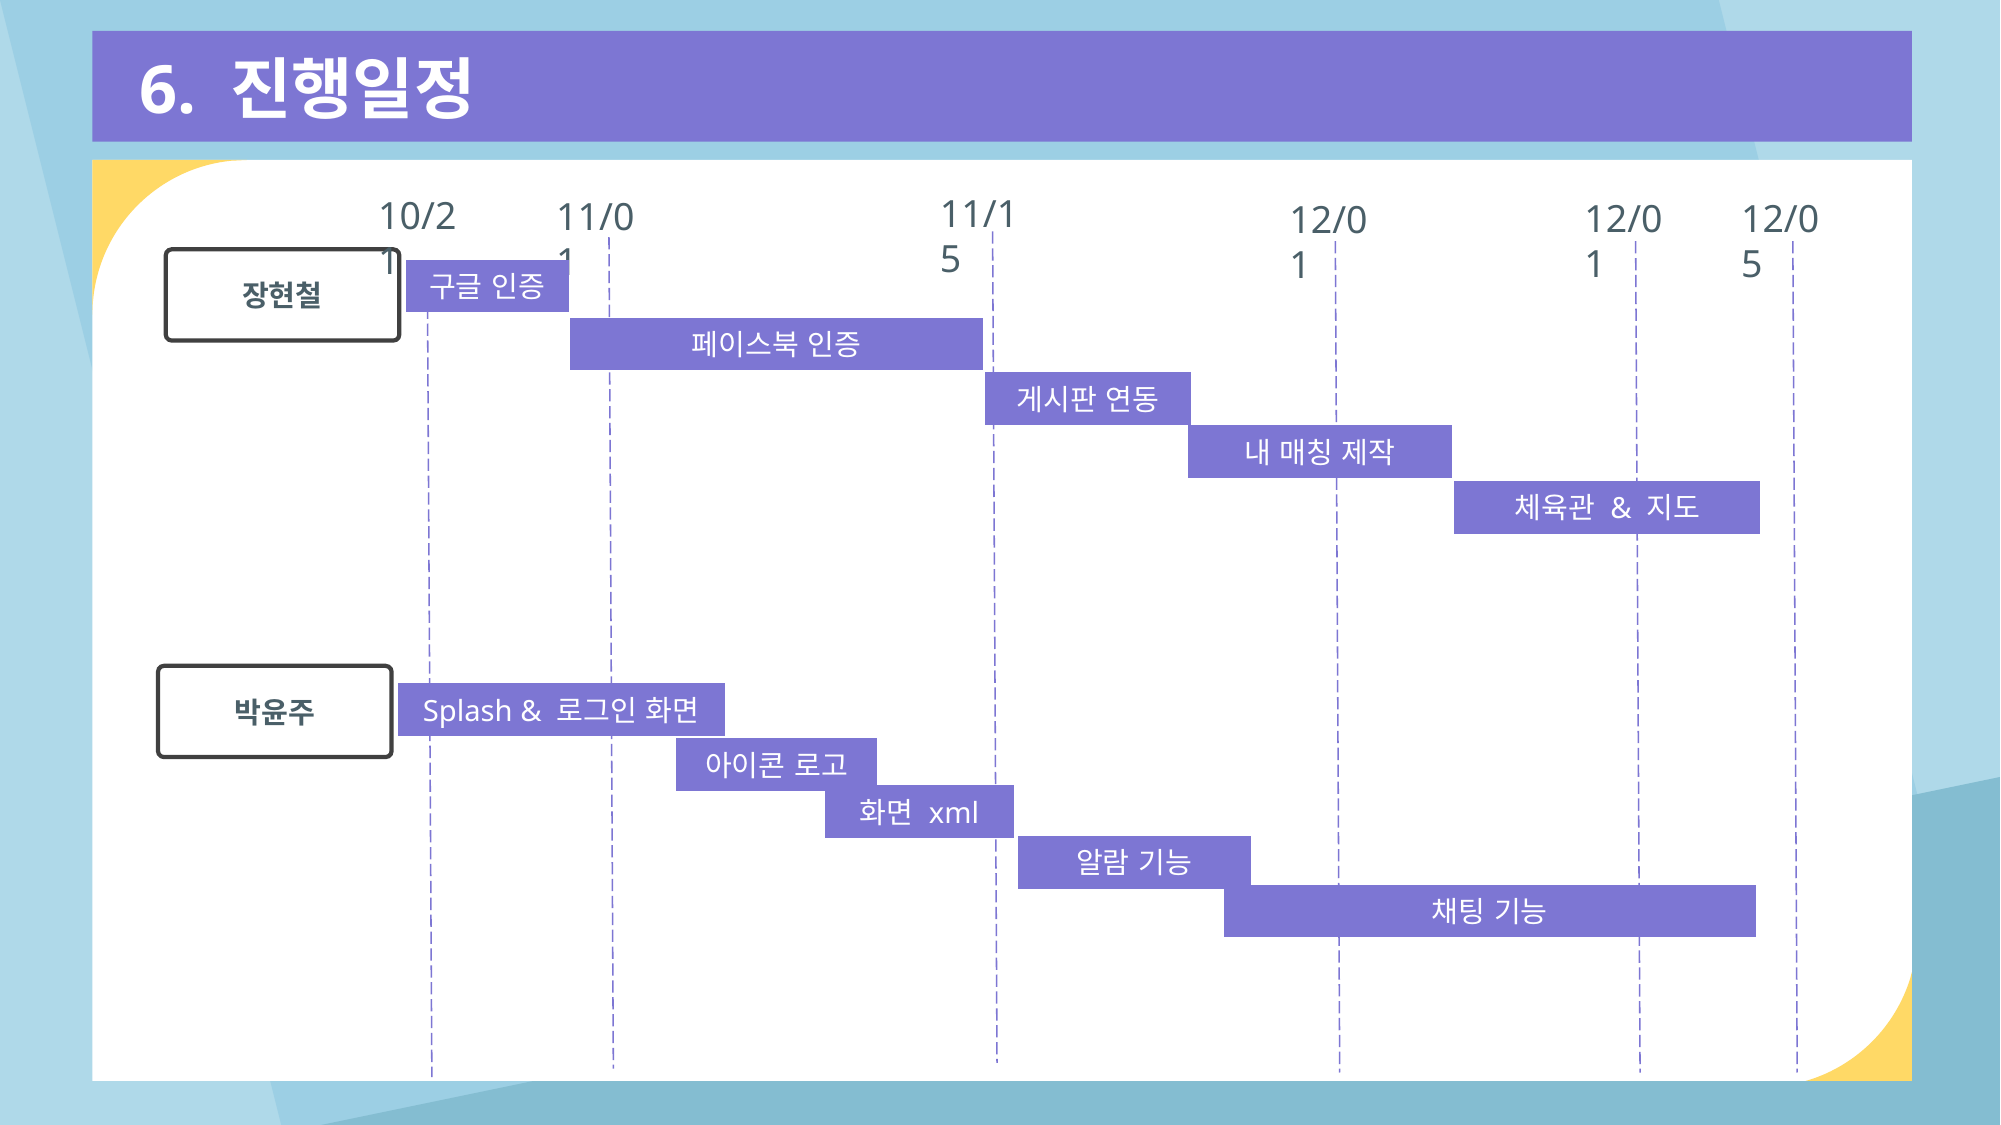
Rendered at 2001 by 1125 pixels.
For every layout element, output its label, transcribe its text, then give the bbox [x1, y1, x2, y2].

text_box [1792, 241, 1798, 1073]
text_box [992, 231, 997, 1063]
text_box [320, 775, 2000, 1125]
text_box [0, 0, 1760, 373]
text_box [92, 159, 1912, 1081]
text_box 6. 진행일정 [91, 30, 1913, 143]
text_box [1912, 768, 1918, 793]
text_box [608, 237, 614, 1069]
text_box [427, 245, 432, 1078]
text_box [269, 1081, 523, 1125]
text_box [1635, 241, 1640, 1073]
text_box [1335, 241, 1340, 1073]
